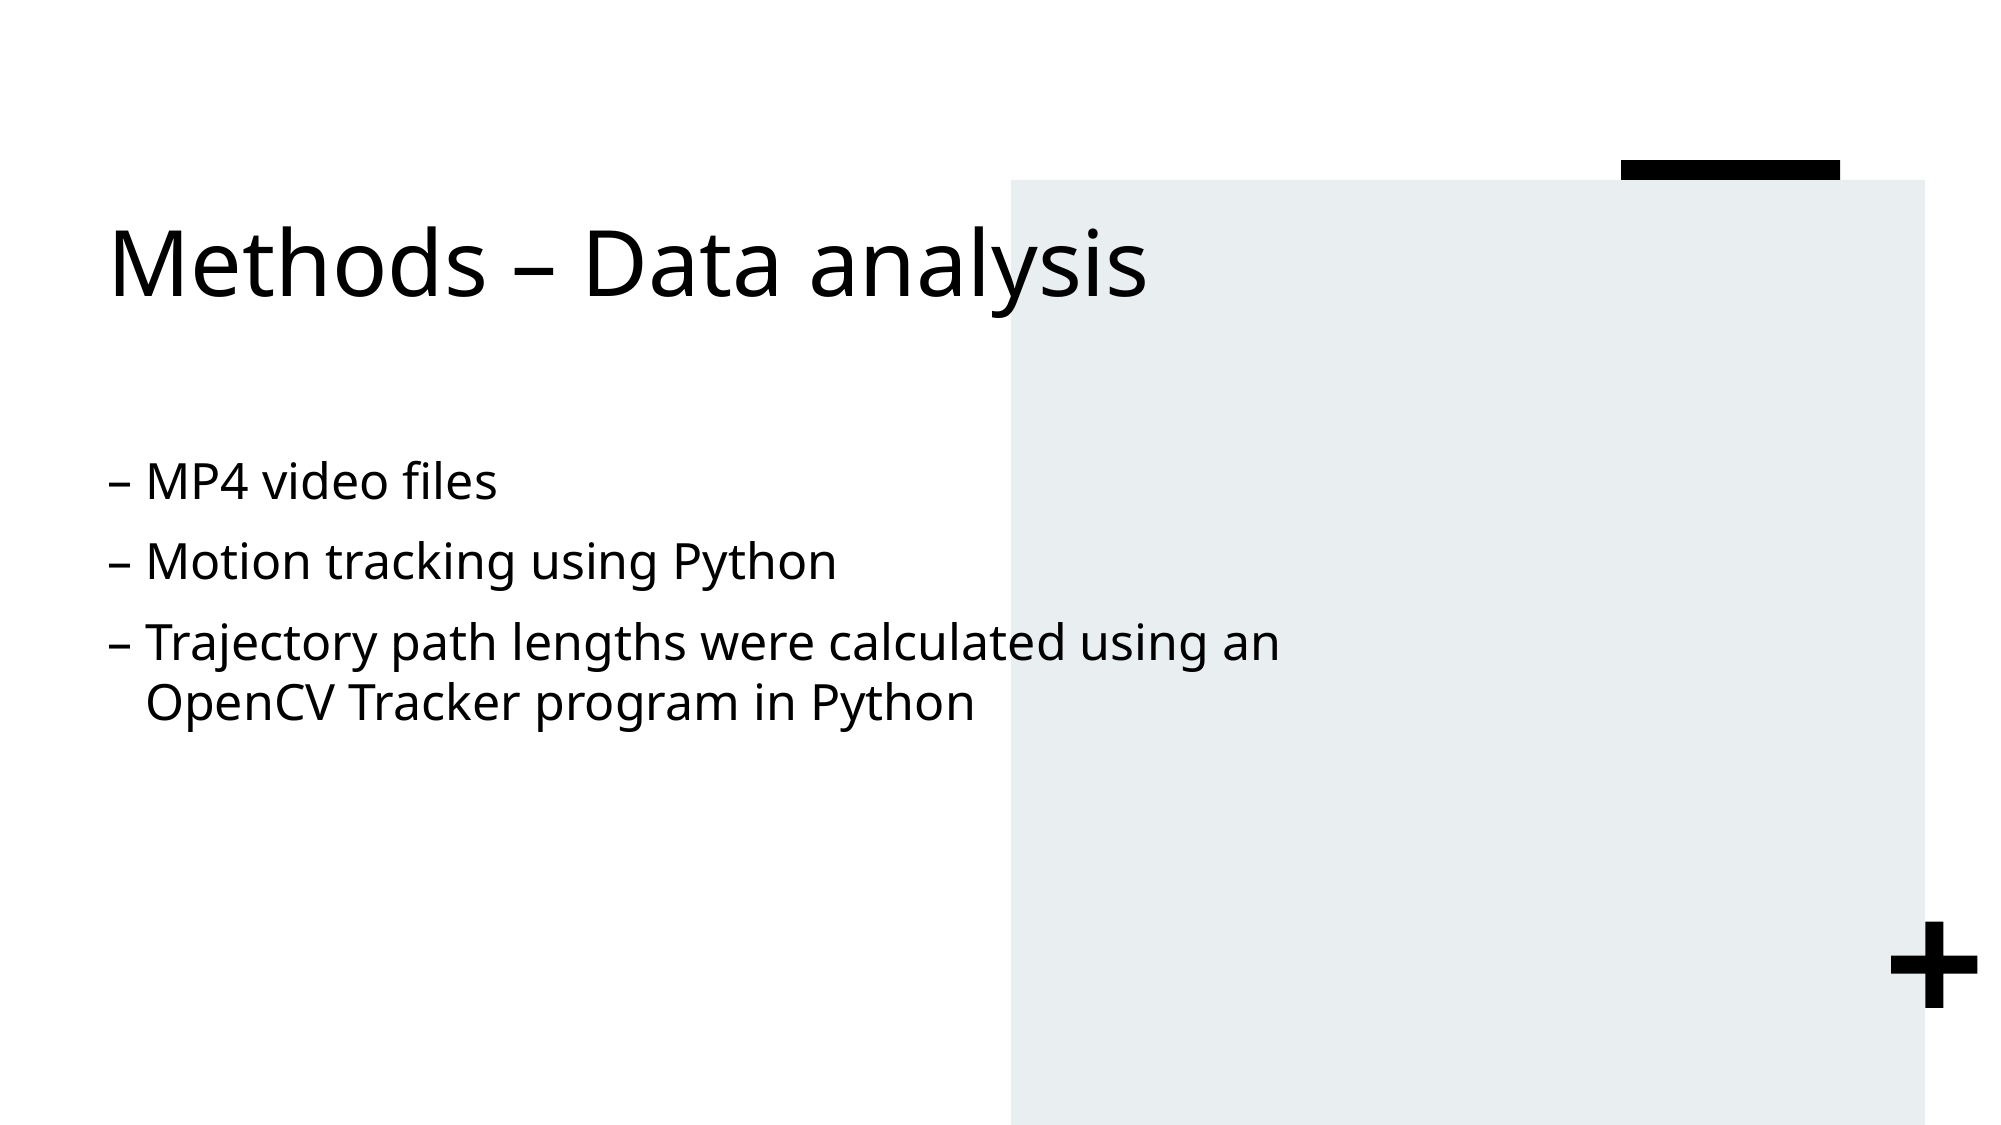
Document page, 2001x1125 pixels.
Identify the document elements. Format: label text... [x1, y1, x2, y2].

title Methods – Data analysis [92, 197, 1449, 435]
list MP4 video files Motion tracking using Python Trajectory path lengths were calculated using an OpenCV Tracker program in Python [92, 441, 1449, 965]
